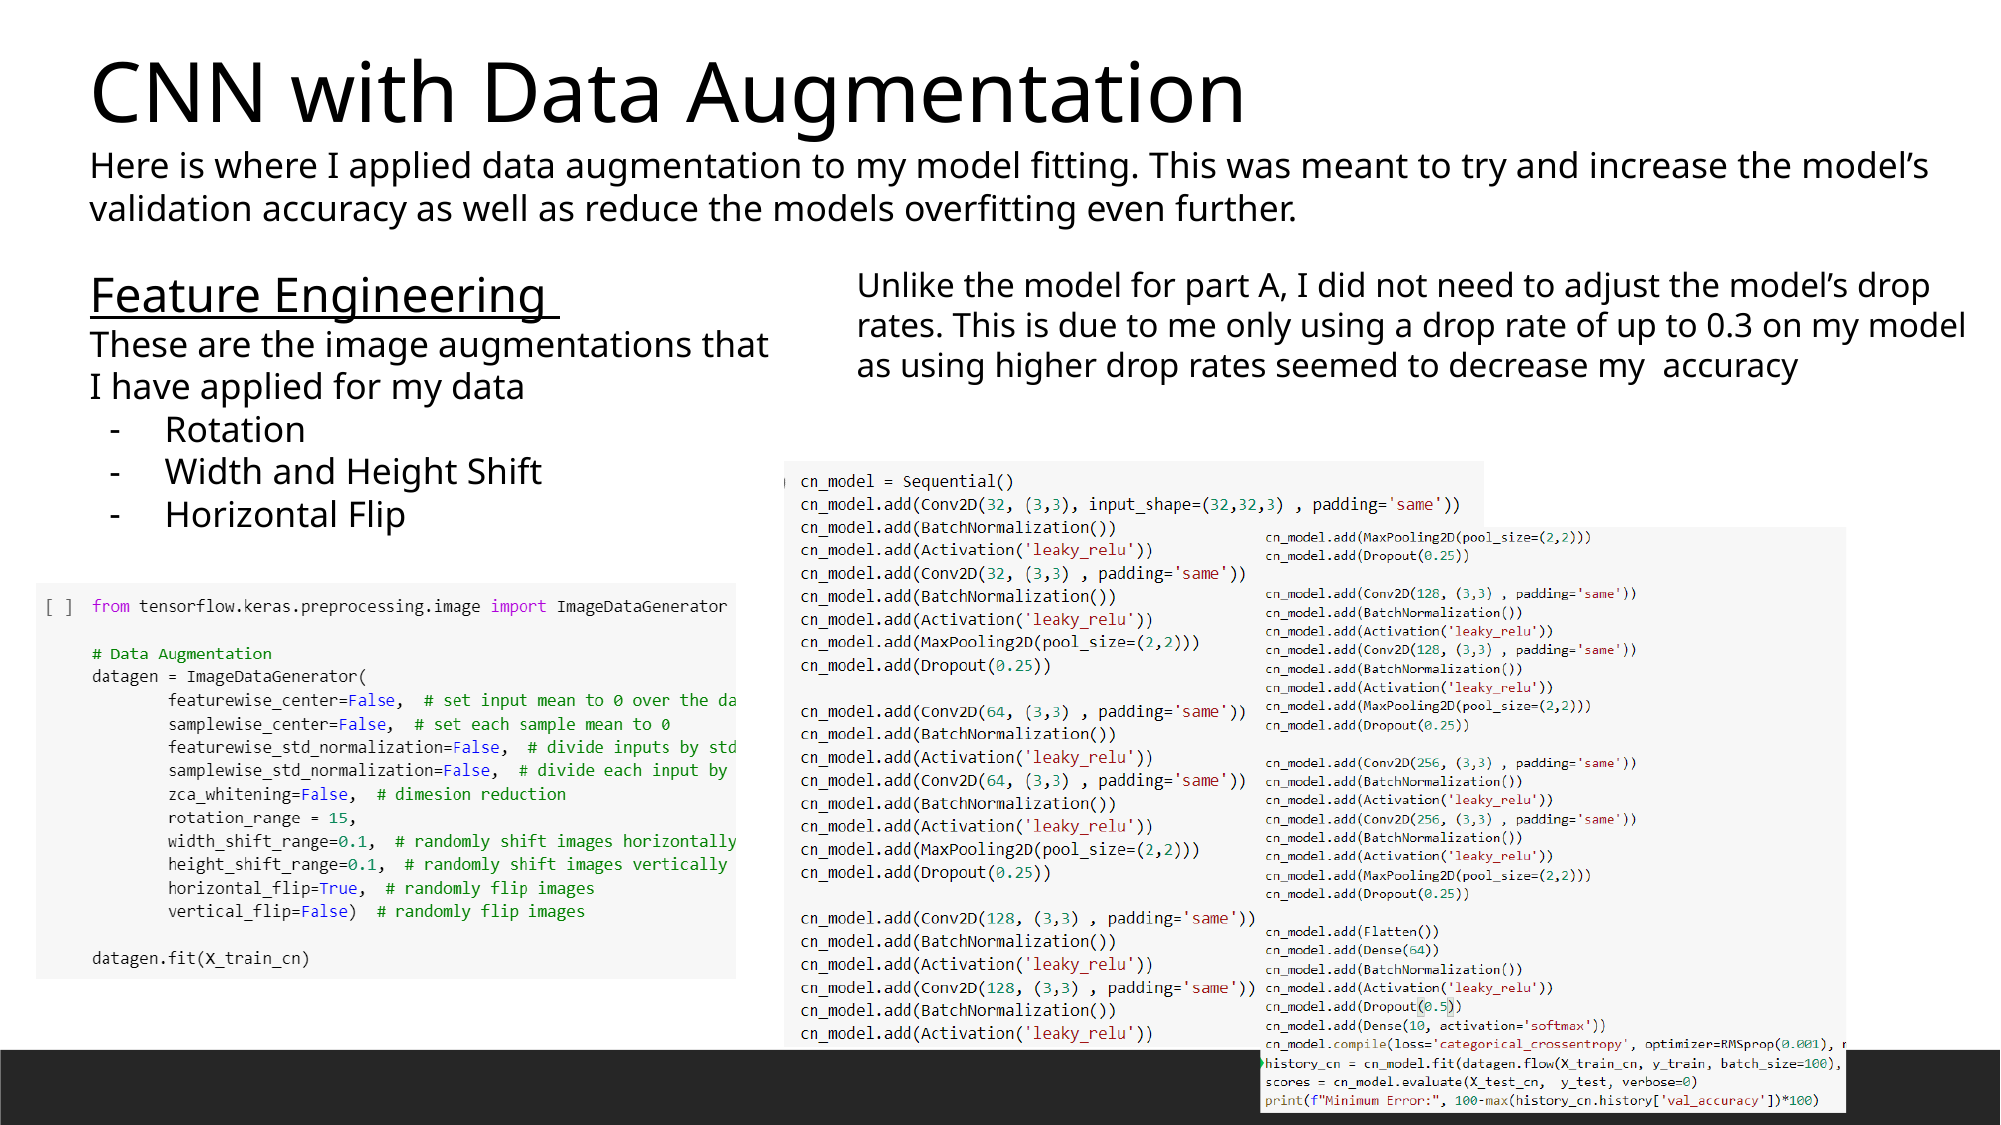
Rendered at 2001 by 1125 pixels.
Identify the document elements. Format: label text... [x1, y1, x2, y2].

text_box Here is where I applied data augmentation to my model fitting. This was meant to try and increase the model’s validation accuracy as well as reduce the models overfitting even further. [74, 128, 1969, 244]
picture [784, 460, 1847, 1114]
text_box CNN with Data Augmentation [74, 23, 1771, 128]
text_box Unlike the model for part A, I did not need to adjust the model’s drop rates. This is due to me only using a drop rate of up to 0.3 on my model as using higher drop rates seemed to decrease my accuracy [841, 249, 2000, 399]
text_box Feature Engineering These are the image augmentations that I have applied for my data Rotation Width and Height Shift Horizontal Flip [74, 249, 798, 550]
picture [36, 577, 736, 979]
